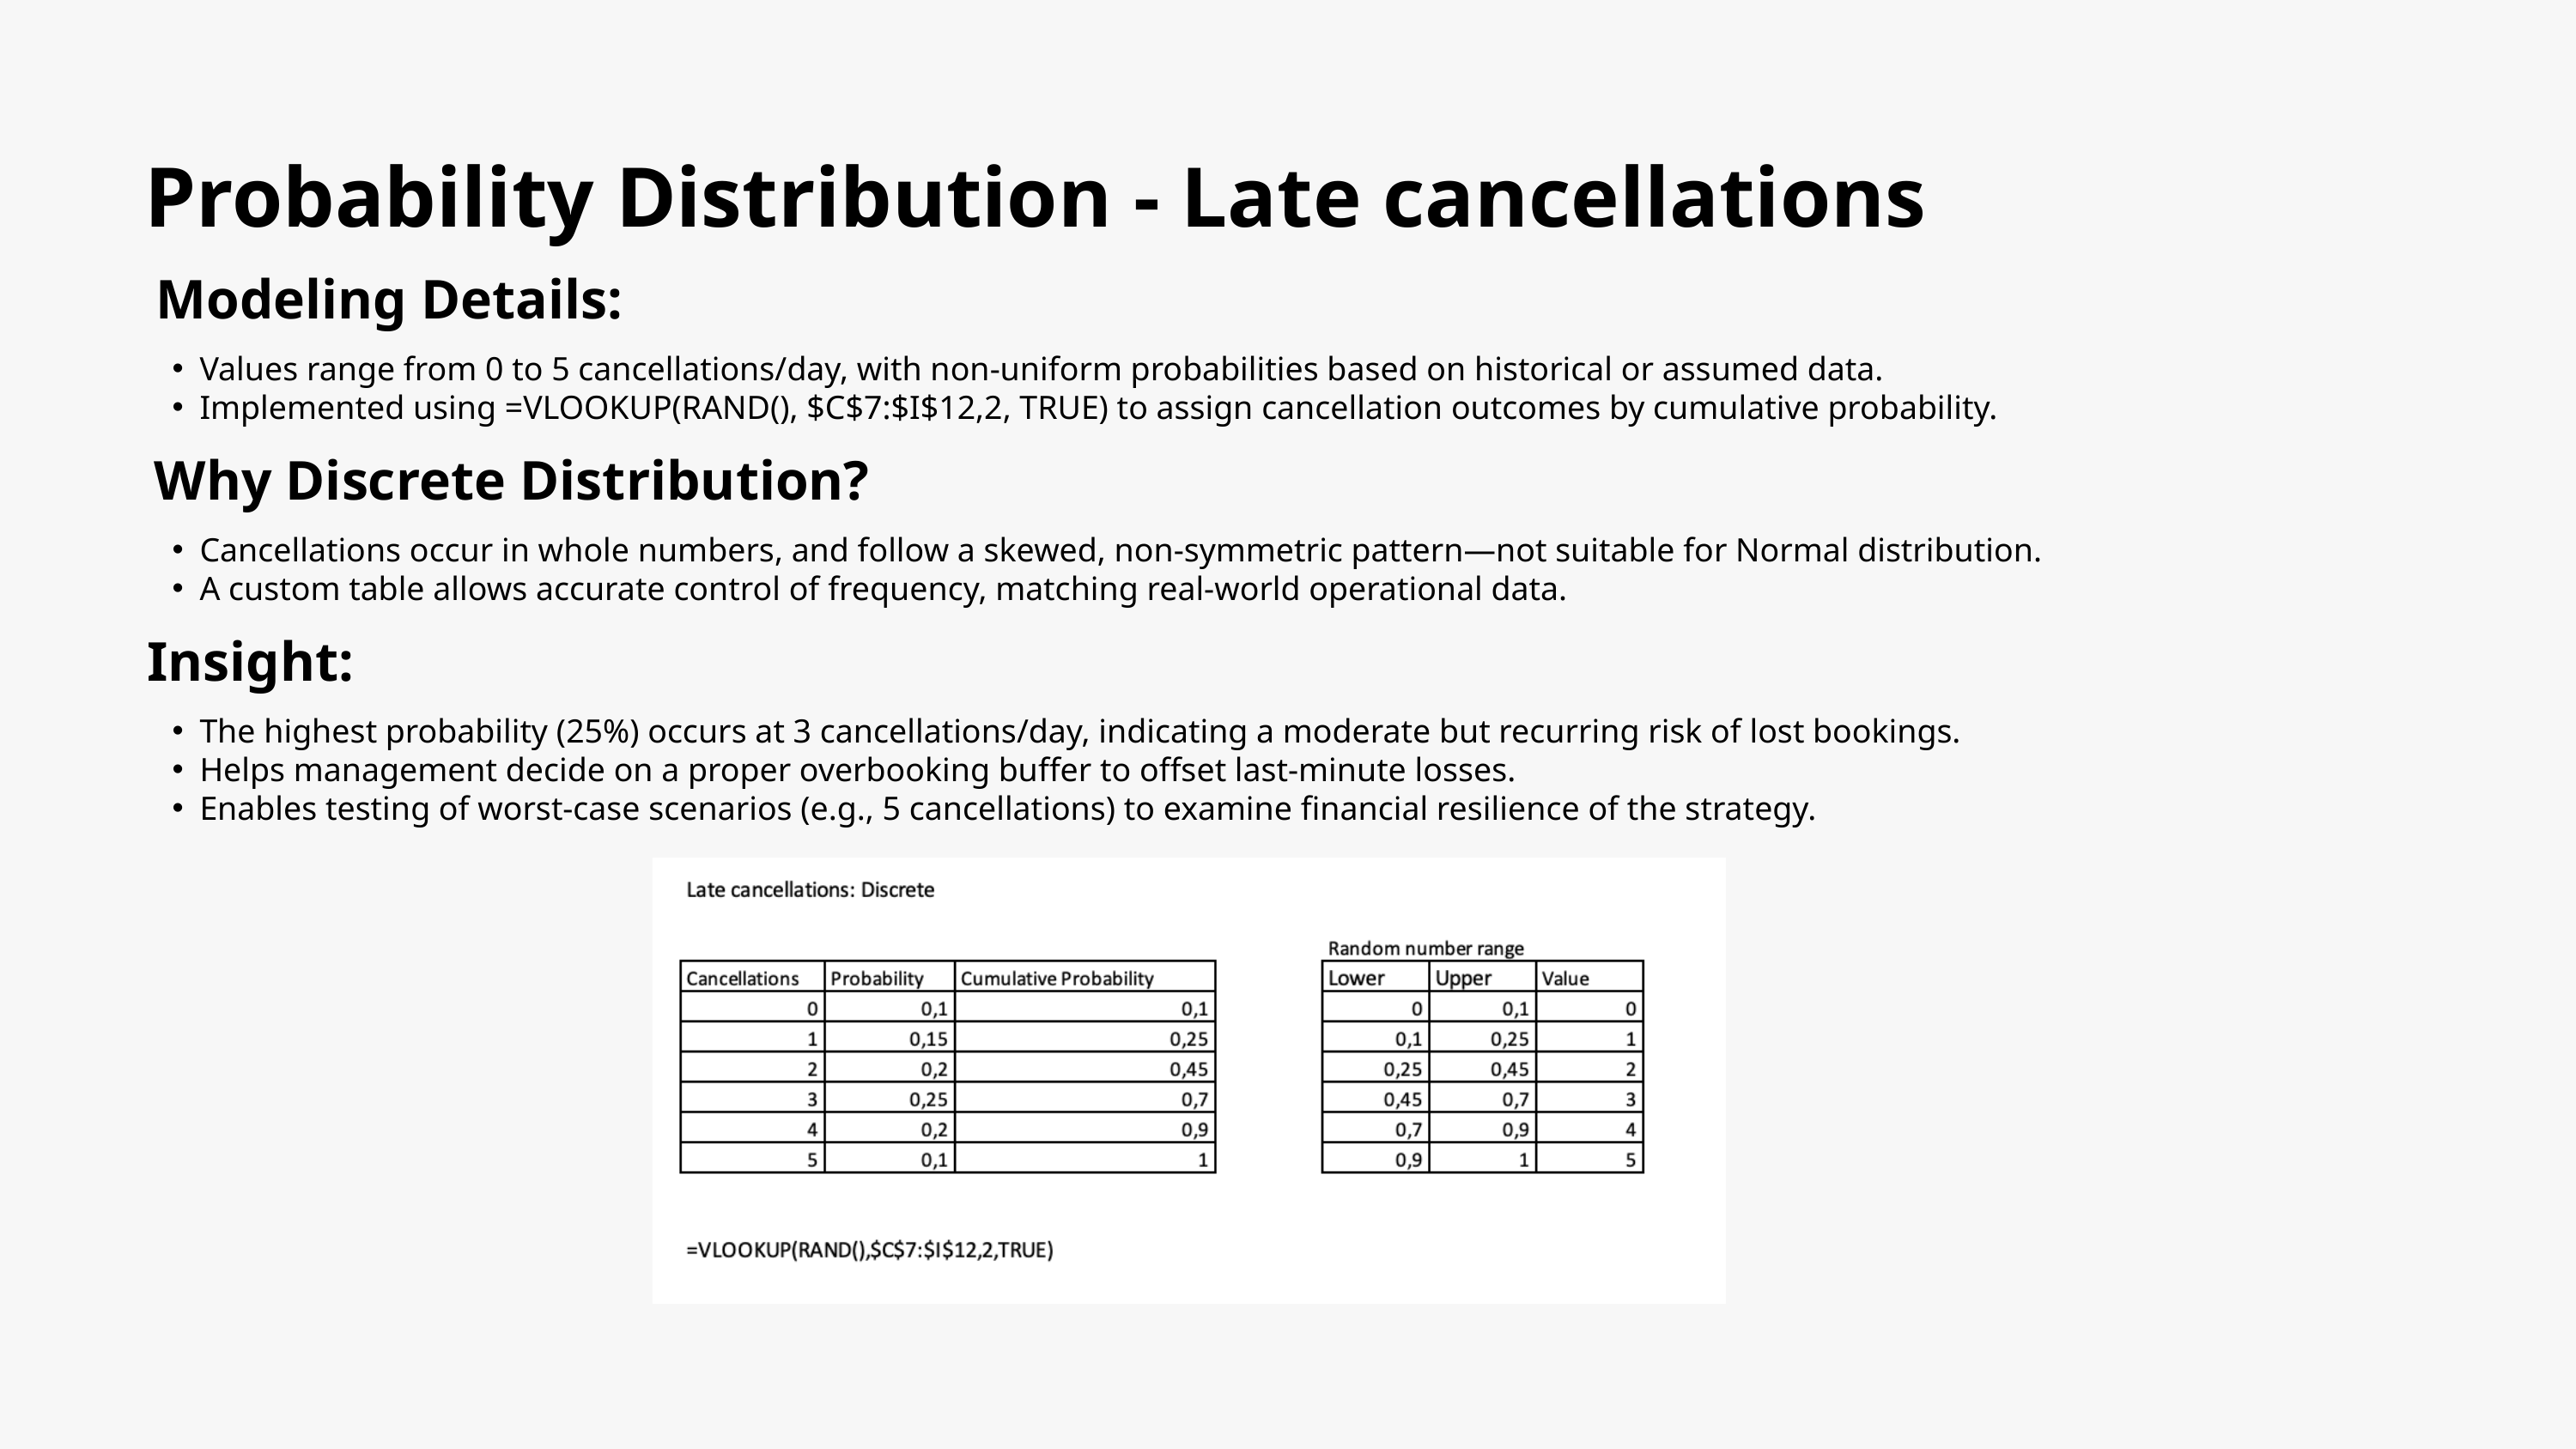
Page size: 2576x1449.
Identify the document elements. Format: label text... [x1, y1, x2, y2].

text_box Modeling Details: [144, 265, 635, 330]
text_box Cancellations occur in whole numbers, and follow a skewed, non-symmetric pattern—not suitable for Normal distribution. A custom table allows accurate control of frequency, matching real-world operational data. [144, 530, 2307, 608]
text_box Values range from 0 to 5 cancellations/day, with non-uniform probabilities based on historical or assumed data. Implemented using =VLOOKUP(RAND(), $C$7:$I$12,2, TRUE) to assign cancellation outcomes by cumulative probability. [144, 349, 2403, 427]
text_box Probability Distribution - Late cancellations [144, 144, 2403, 244]
text_box Insight: [144, 627, 356, 693]
text_box The highest probability (25%) occurs at 3 cancellations/day, indicating a moderate but recurring risk of lost bookings. Helps management decide on a proper overbooking buffer to offset last-minute losses. Enables testing of worst-case scenarios (e.g., 5 cancellations) to examine financial resilience of the strategy. [144, 711, 2342, 828]
text_box Why Discrete Distribution? [131, 446, 893, 512]
text_box [652, 858, 1726, 1304]
